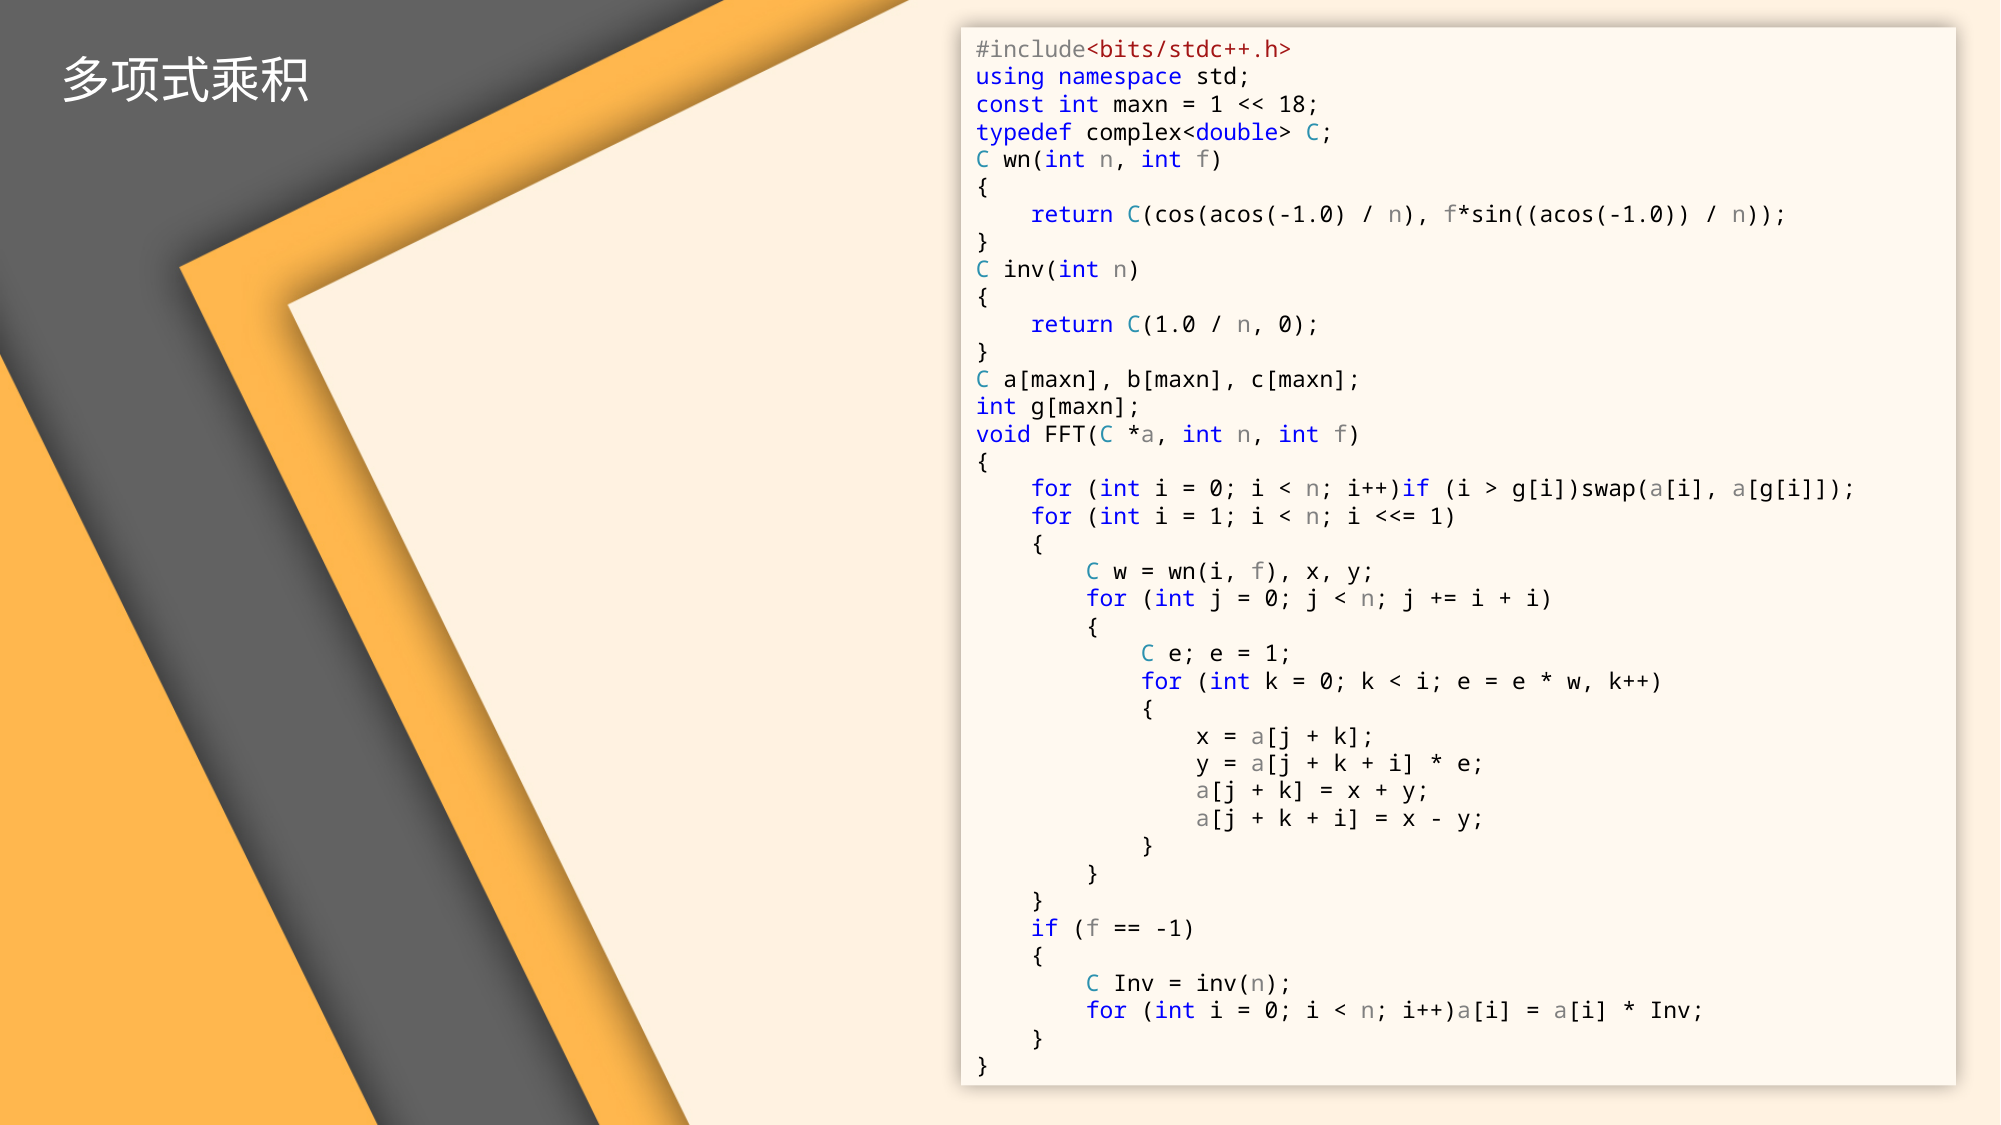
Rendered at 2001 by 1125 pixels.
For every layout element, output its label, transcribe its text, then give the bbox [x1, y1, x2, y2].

picture [0, 0, 2001, 1125]
text_box #include<bits/stdc++.h> using namespace std; const int maxn = 1 << 18; typedef complex<double> C; C wn(int n, int f) { return C(cos(acos(-1.0) / n), f*sin((acos(-1.0)) / n)); } C inv(int n) { return C(1.0 / n, 0); } C a[maxn], b[maxn], c[maxn]; int g[maxn]; void FFT(C *a, int n, int f) { for (int i = 0; i < n; i++)if (i > g[i])swap(a[i], a[g[i]]); for (int i = 1; i < n; i <<= 1) { C w = wn(i, f), x, y; for (int j = 0; j < n; j += i + i) { C e; e = 1; for (int k = 0; k < i; e = e * w, k++) { x = a[j + k]; y = a[j + k + i] * e; a[j + k] = x + y; a[j + k + i] = x - y; } } } if (f == -1) { C Inv = inv(n); for (int i = 0; i < n; i++)a[i] = a[i] * Inv; } } [961, 27, 1956, 1086]
text_box 多项式乘积 [45, 40, 326, 116]
